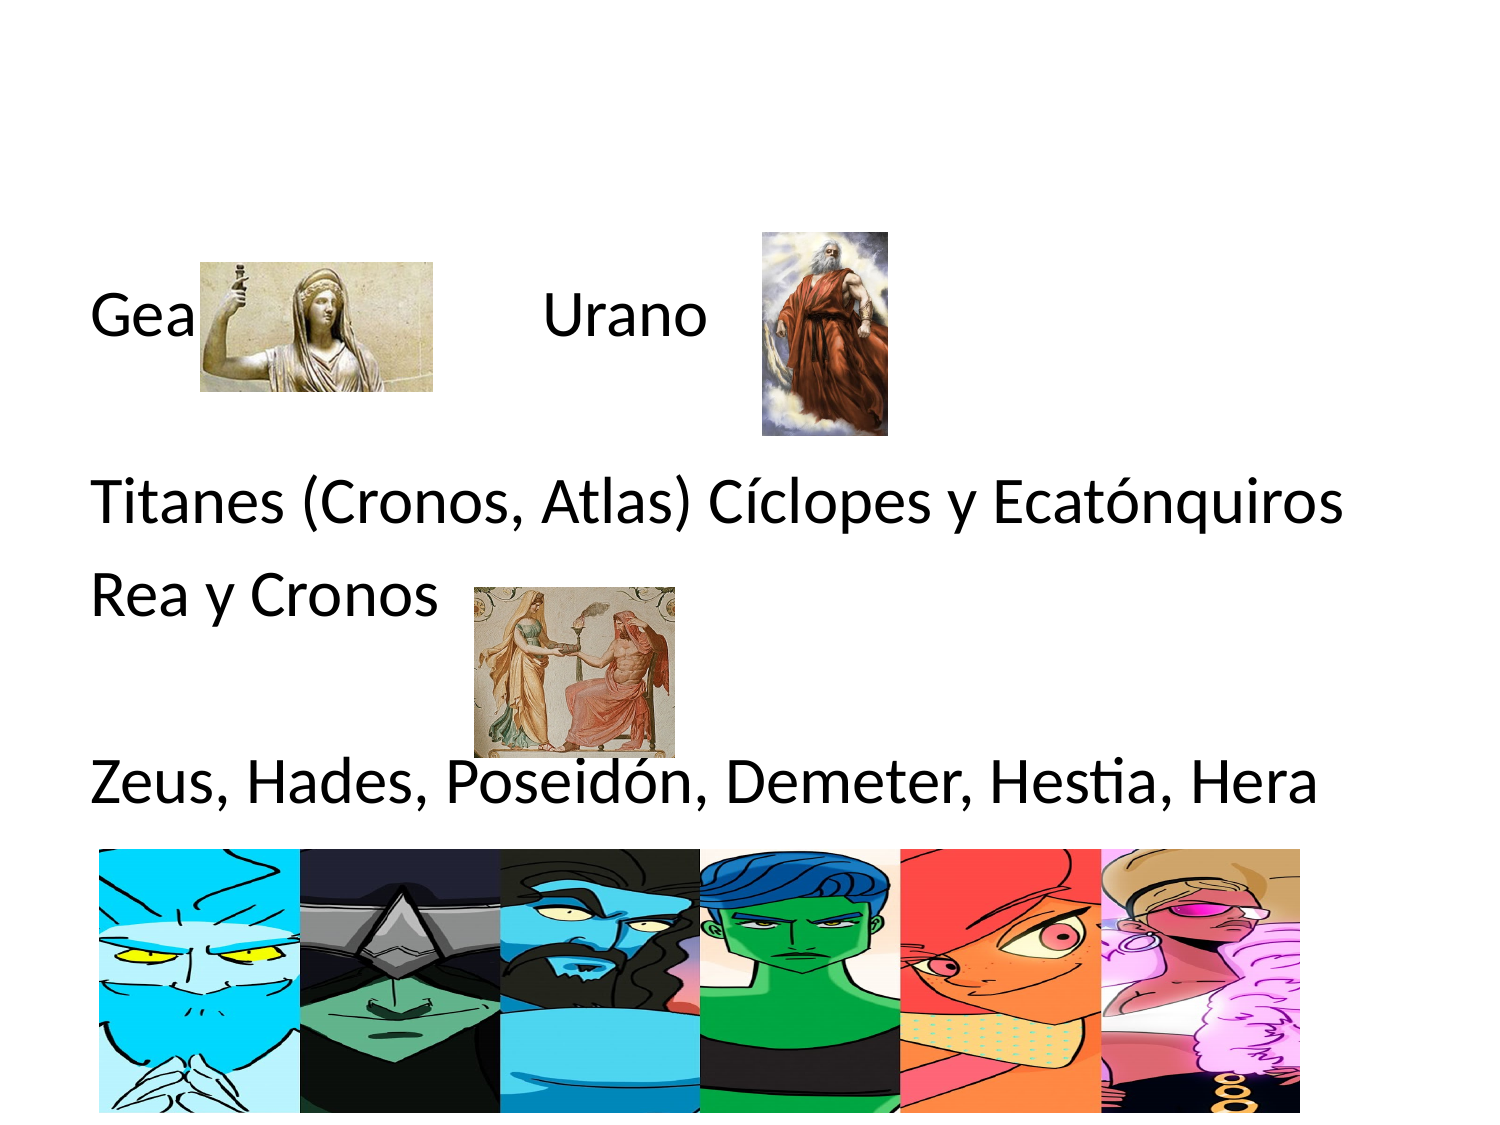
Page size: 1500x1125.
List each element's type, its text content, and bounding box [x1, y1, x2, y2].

picture [99, 849, 1301, 1113]
picture [474, 587, 675, 759]
list Gea Urano Titanes (Cronos, Atlas) Cíclopes y Ecatónquiros Rea y Cronos Zeus, Hades, Poseidón, Demeter, Hestia, Hera [75, 262, 1425, 1005]
picture [762, 232, 888, 436]
picture [199, 262, 433, 393]
picture [539, 1080, 570, 1085]
